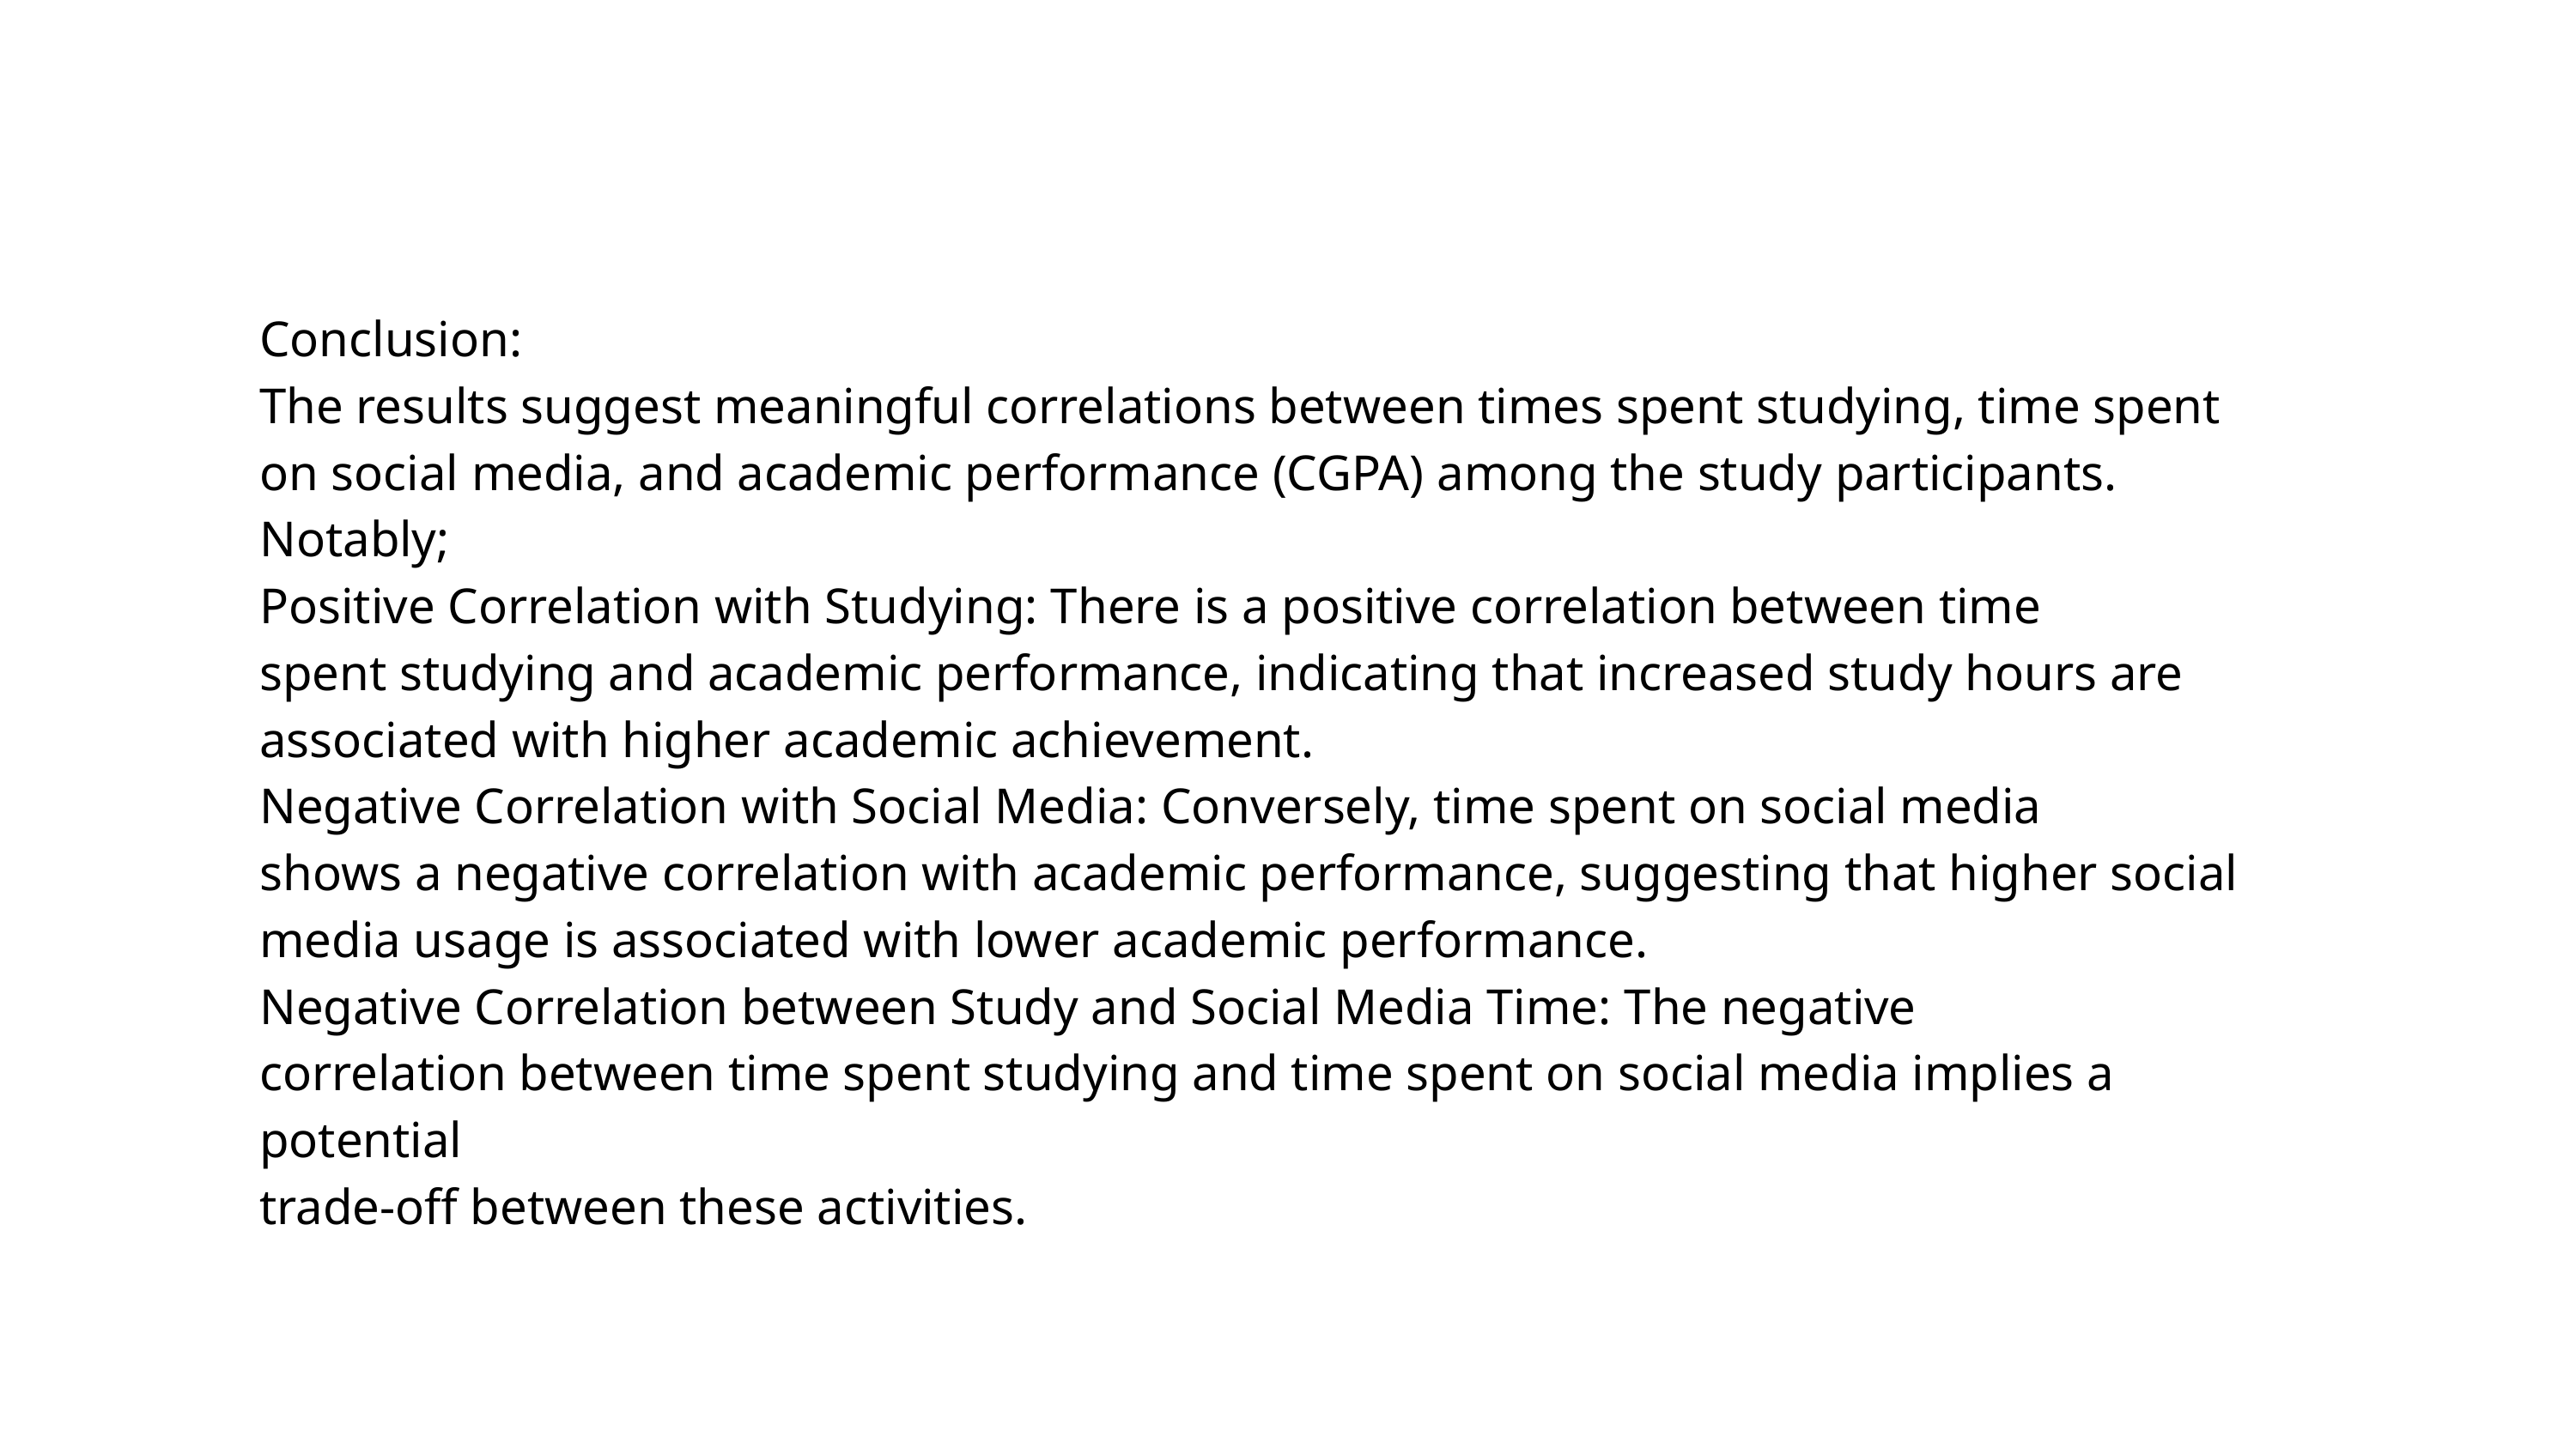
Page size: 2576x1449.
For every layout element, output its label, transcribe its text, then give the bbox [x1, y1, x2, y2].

text_box Conclusion: The results suggest meaningful correlations between times spent studying, time spent on social media, and academic performance (CGPA) among the study participants. Notably; Positive Correlation with Studying: There is a positive correlation between time spent studying and academic performance, indicating that increased study hours are associated with higher academic achievement. Negative Correlation with Social Media: Conversely, time spent on social media shows a negative correlation with academic performance, suggesting that higher social media usage is associated with lower academic performance. Negative Correlation between Study and Social Media Time: The negative correlation between time spent studying and time spent on social media implies a potential trade-off between these activities. [259, 300, 2317, 1234]
